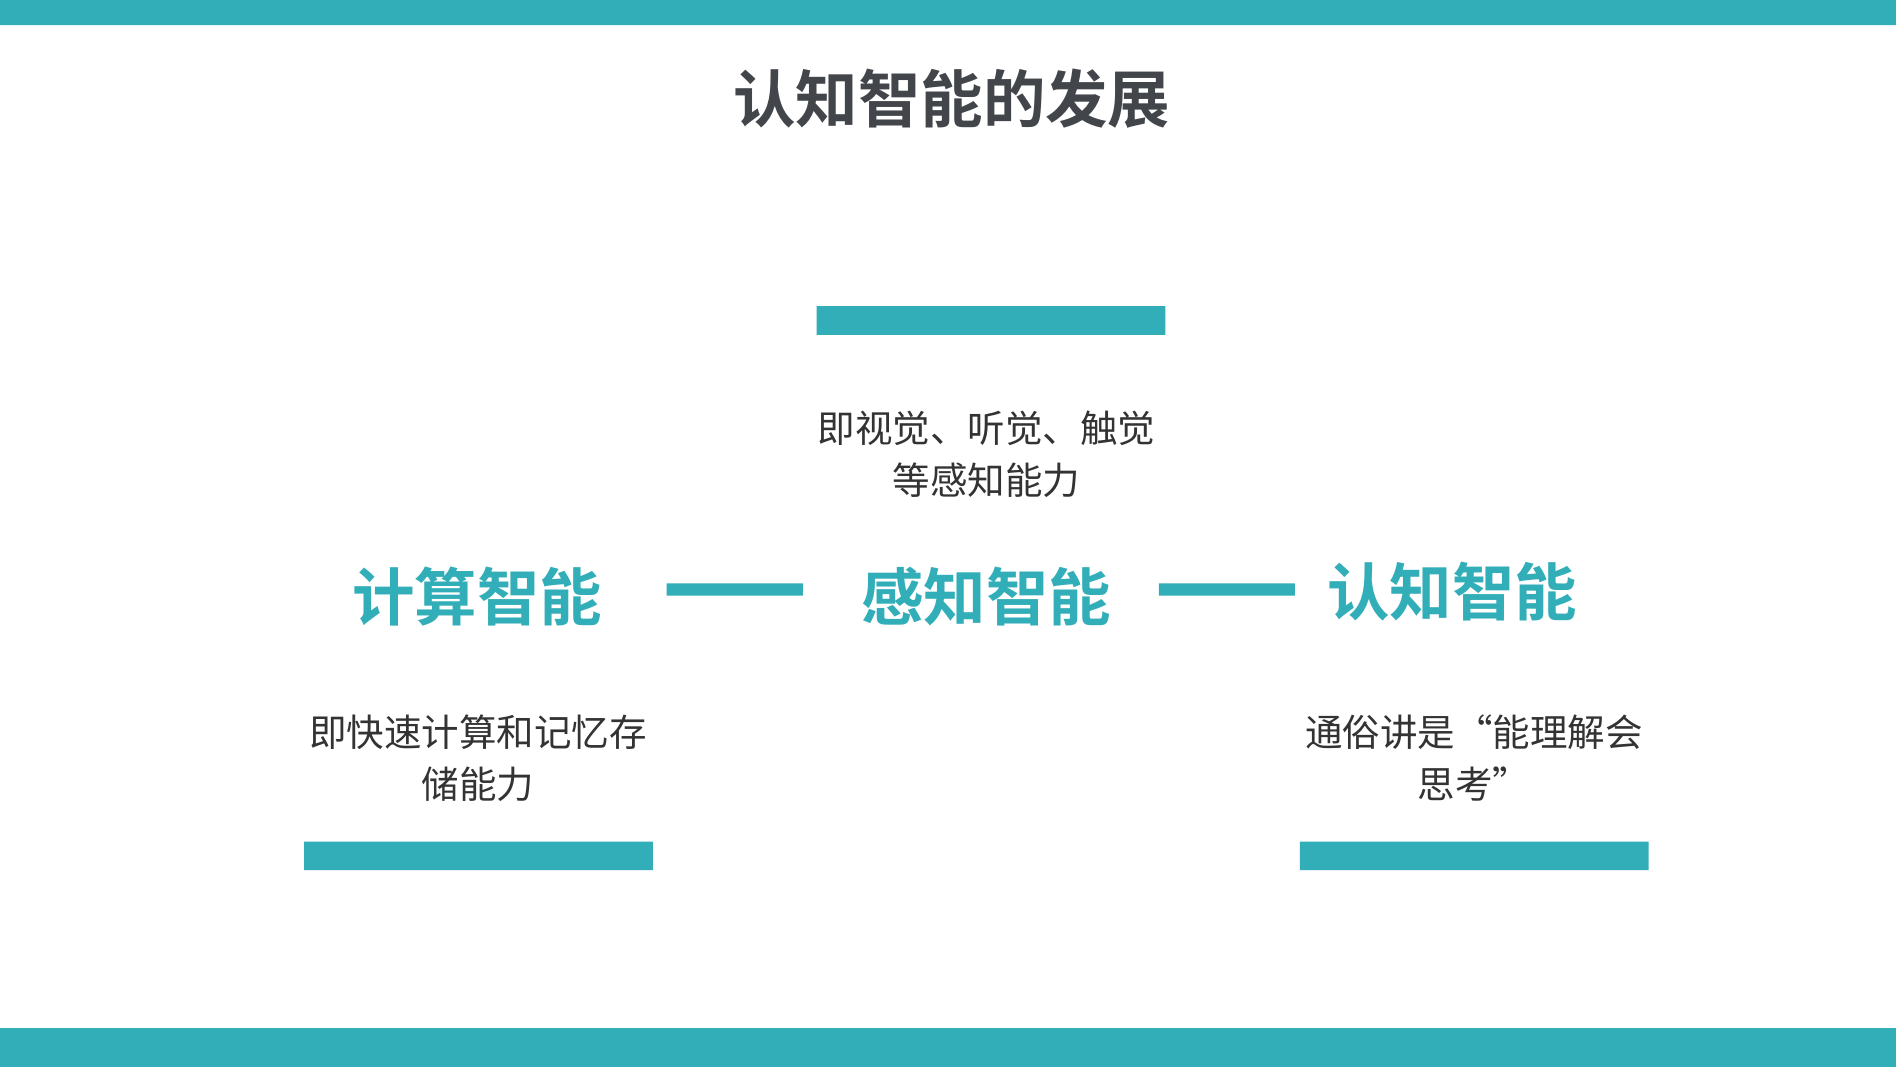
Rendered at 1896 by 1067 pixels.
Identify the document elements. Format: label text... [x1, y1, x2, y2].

text_box [304, 841, 653, 871]
text_box [0, 0, 1896, 26]
text_box [1158, 583, 1295, 596]
text_box 计算智能 [320, 546, 634, 634]
text_box 认知智能 [1326, 540, 1579, 628]
text_box [816, 306, 1166, 335]
text_box 即快速计算和记忆存储能力 [308, 701, 648, 807]
text_box [666, 583, 803, 596]
text_box 感知智能 [816, 546, 1157, 634]
text_box [1299, 841, 1649, 871]
text_box 认知智能的发展 [509, 47, 1395, 135]
text_box 即视觉、听觉、触觉等感知能力 [816, 397, 1156, 503]
text_box 通俗讲是“能理解会思考” [1304, 701, 1644, 807]
text_box [0, 1028, 1896, 1067]
